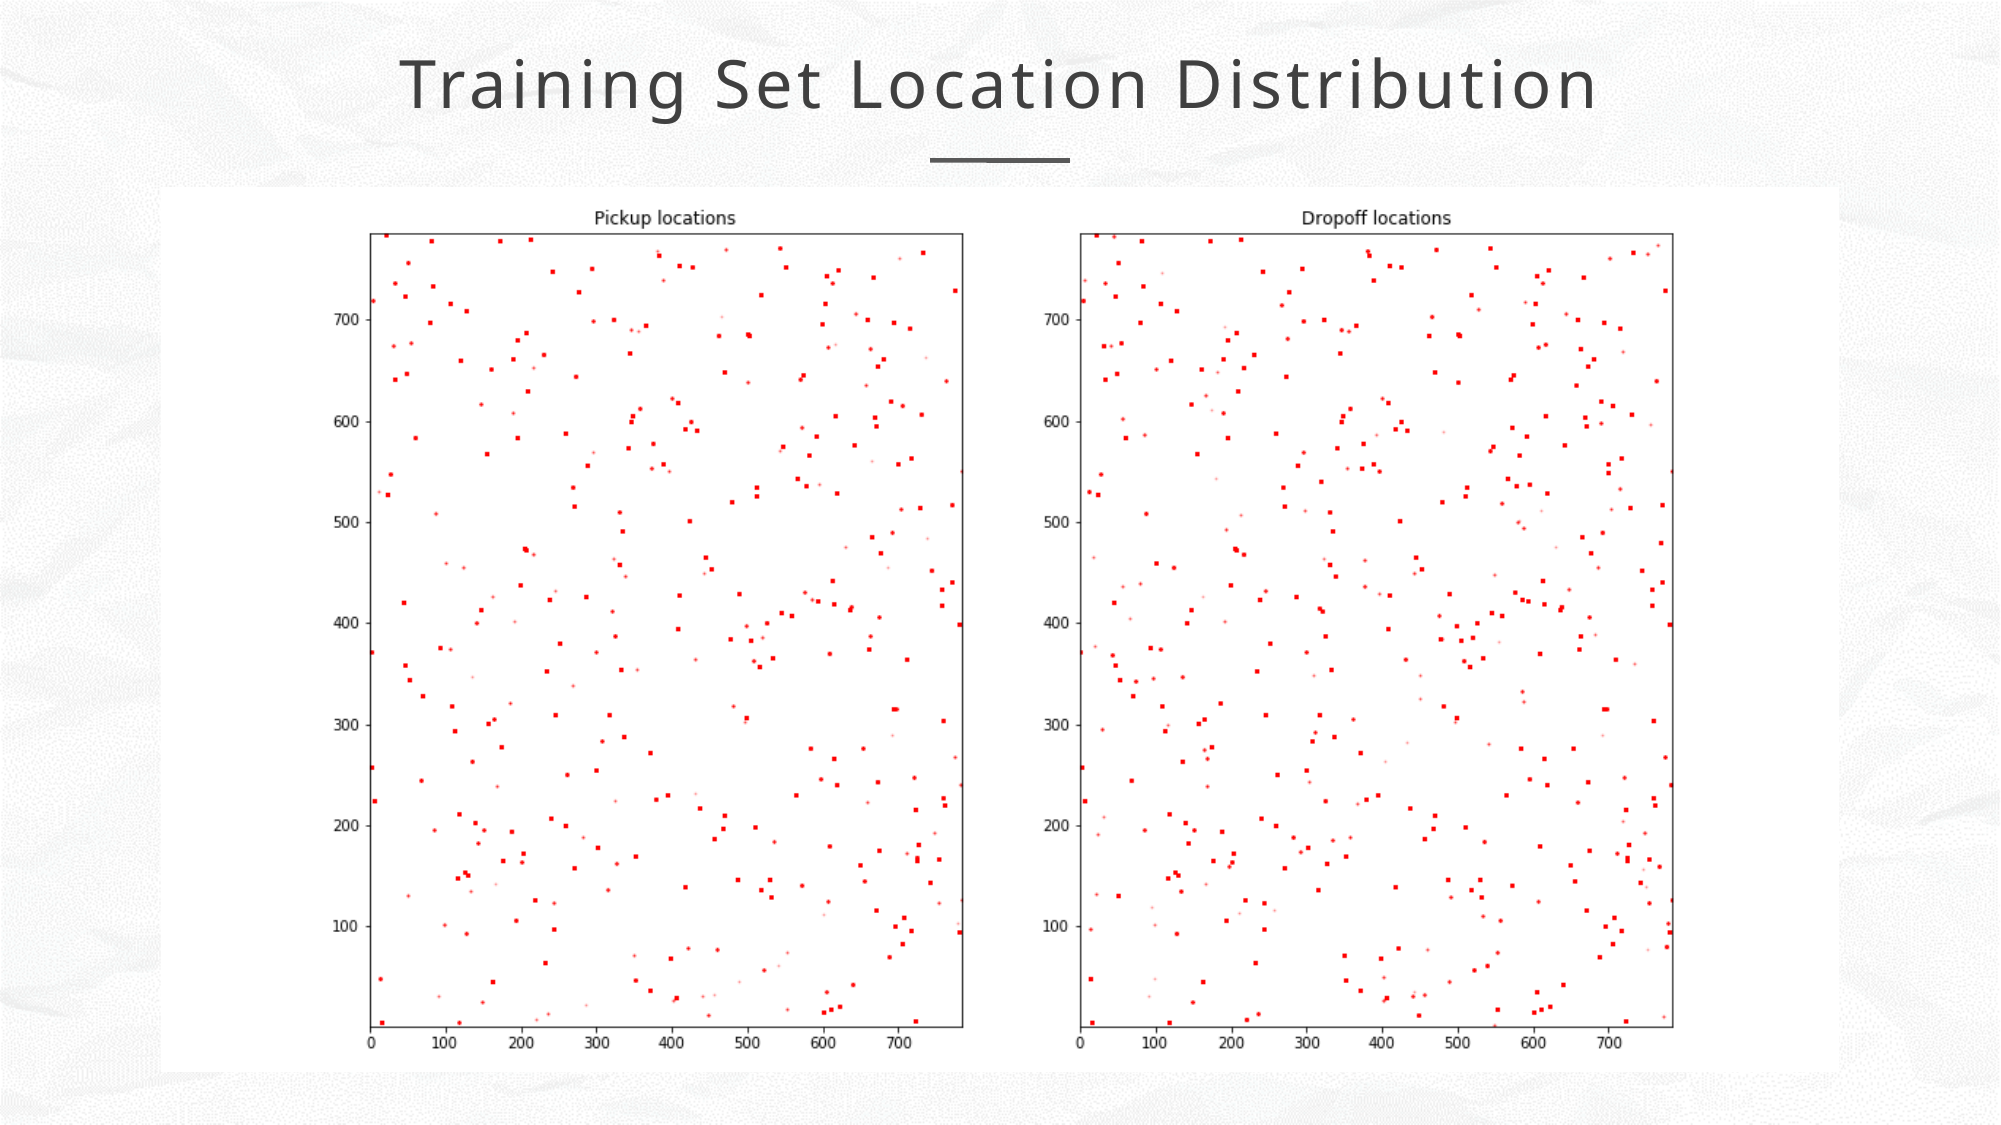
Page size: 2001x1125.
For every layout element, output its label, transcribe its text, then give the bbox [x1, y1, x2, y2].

picture [0, 0, 2001, 1125]
text_box Training Set Location Distribution [292, 36, 1708, 128]
